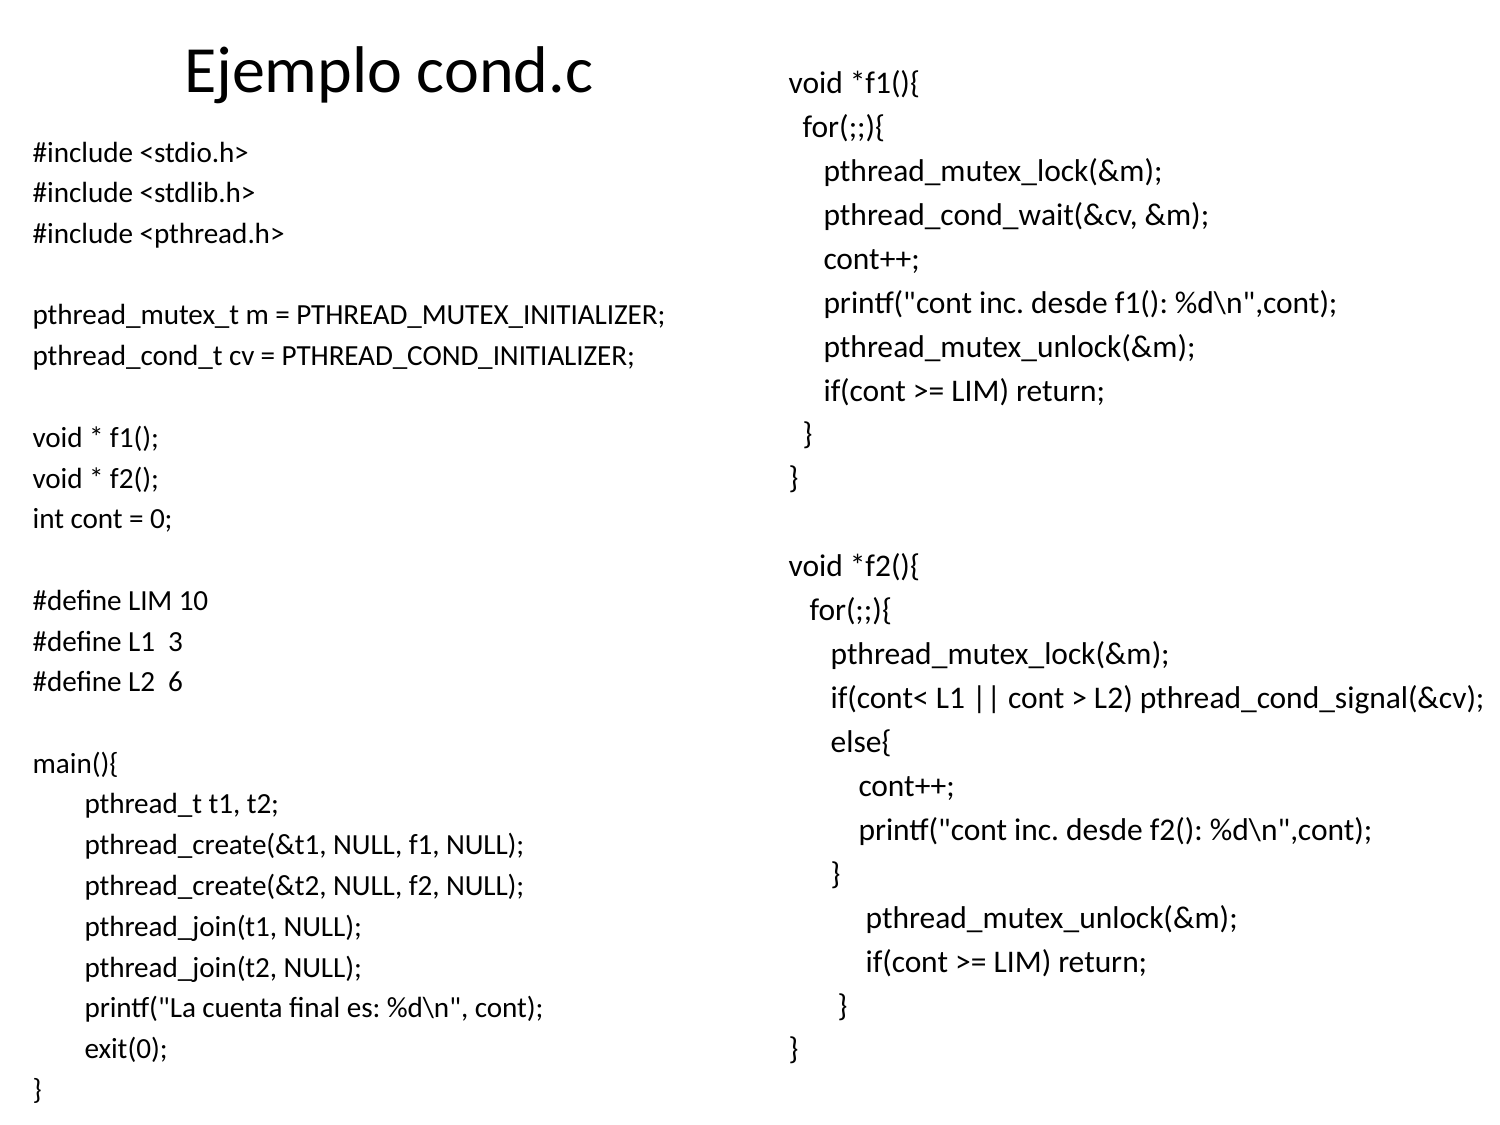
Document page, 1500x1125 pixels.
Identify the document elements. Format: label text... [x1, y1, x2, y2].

title Ejemplo cond.c [75, 19, 703, 114]
list void *f1(){ for(;;){ pthread_mutex_lock(&m); pthread_cond_wait(&cv, &m); cont++; printf("cont inc. desde f1(): %d\n",cont); pthread_mutex_unlock(&m); if(cont >= LIM) return; } } void *f2(){ for(;;){ pthread_mutex_lock(&m); if(cont< L1 || cont > L2) pthread_cond_signal(&cv); else{ cont++; printf("cont inc. desde f2(): %d\n",cont); } pthread_mutex_unlock(&m); if(cont >= LIM) return; } } [773, 54, 1500, 1083]
list #include <stdio.h> #include <stdlib.h> #include <pthread.h> pthread_mutex_t m = PTHREAD_MUTEX_INITIALIZER; pthread_cond_t cv = PTHREAD_COND_INITIALIZER; void * f1(); void * f2(); int cont = 0; #define LIM 10 #define L1 3 #define L2 6 main(){ pthread_t t1, t2; pthread_create(&t1, NULL, f1, NULL); pthread_create(&t2, NULL, f2, NULL); pthread_join(t1, NULL); pthread_join(t2, NULL); printf("La cuenta final es: %d\n", cont); exit(0); } [17, 125, 738, 1125]
